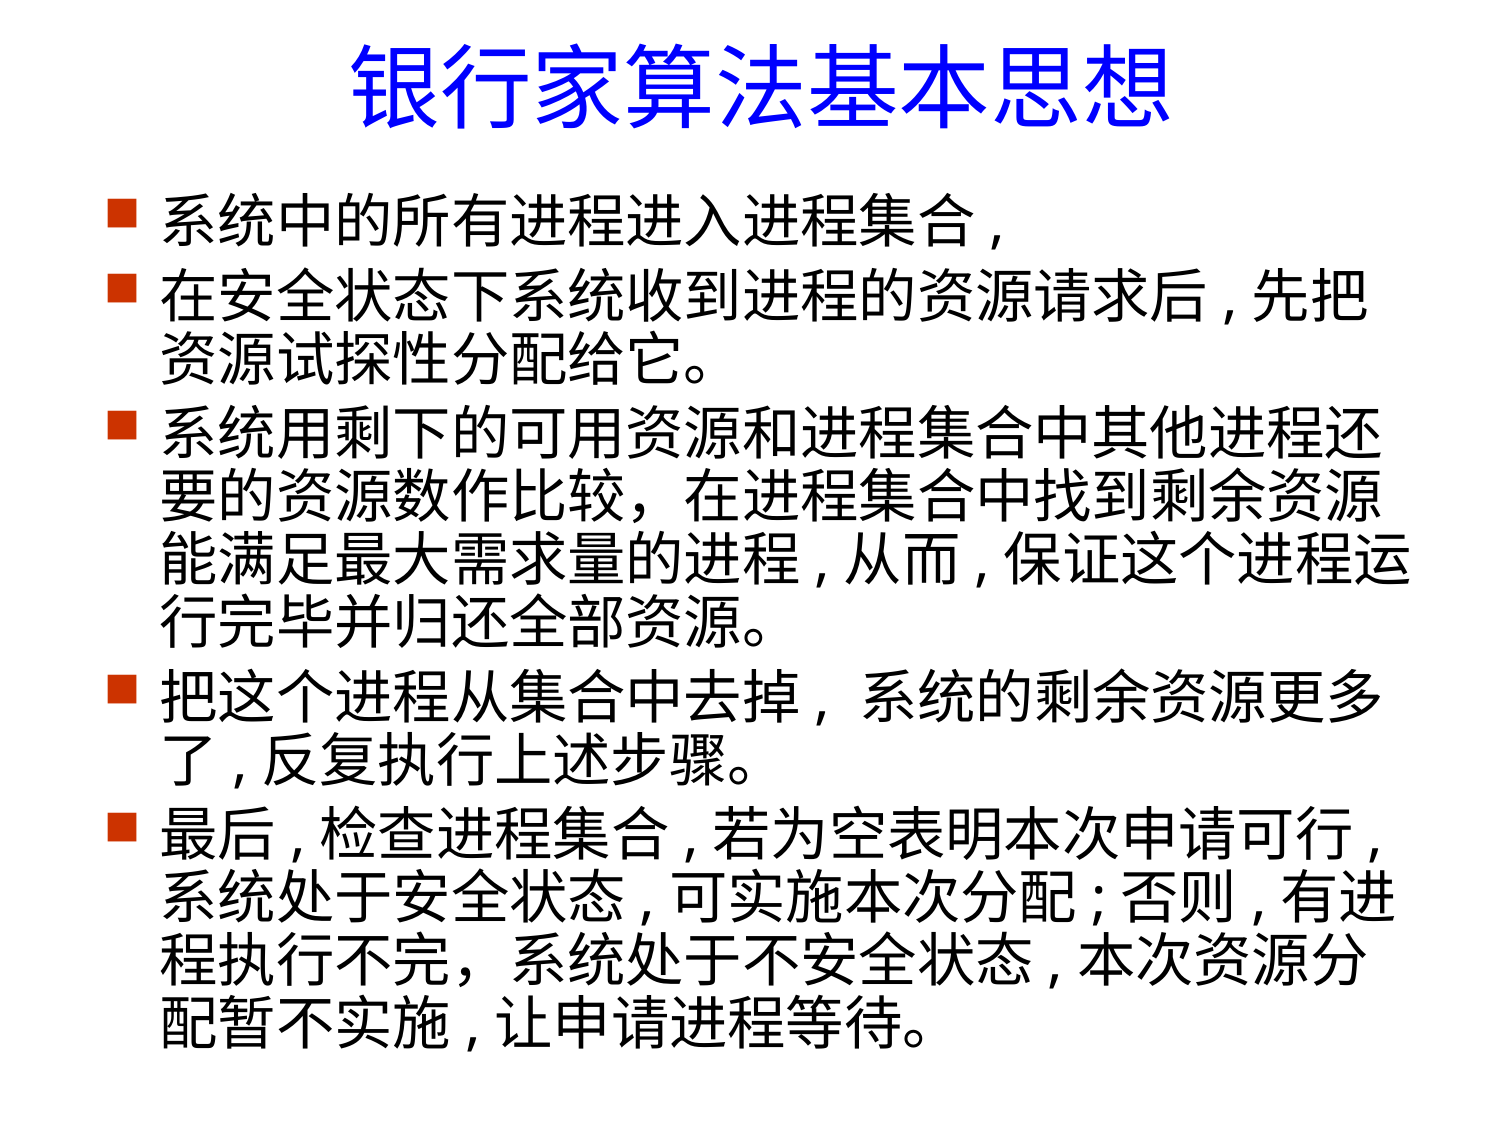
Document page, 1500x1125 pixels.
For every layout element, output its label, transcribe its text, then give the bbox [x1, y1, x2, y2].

list 系统中的所有进程进入进程集合, 在安全状态下系统收到进程的资源请求后,先把资源试探性分配给它。 系统用剩下的可用资源和进程集合中其他进程还要的资源数作比较，在进程集合中找到剩余资源能满足最大需求量的进程,从而,保证这个进程运行完毕并归还全部资源。 把这个进程从集合中去掉, 系统的剩余资源更多了,反复执行上述步骤。 最后,检查进程集合,若为空表明本次申请可行,系统处于安全状态,可实施本次分配;否则,有进程执行不完，系统处于不安全状态,本次资源分配暂不实施,让申请进程等待。 [88, 184, 1439, 1112]
title 银行家算法基本思想 [123, 8, 1400, 162]
